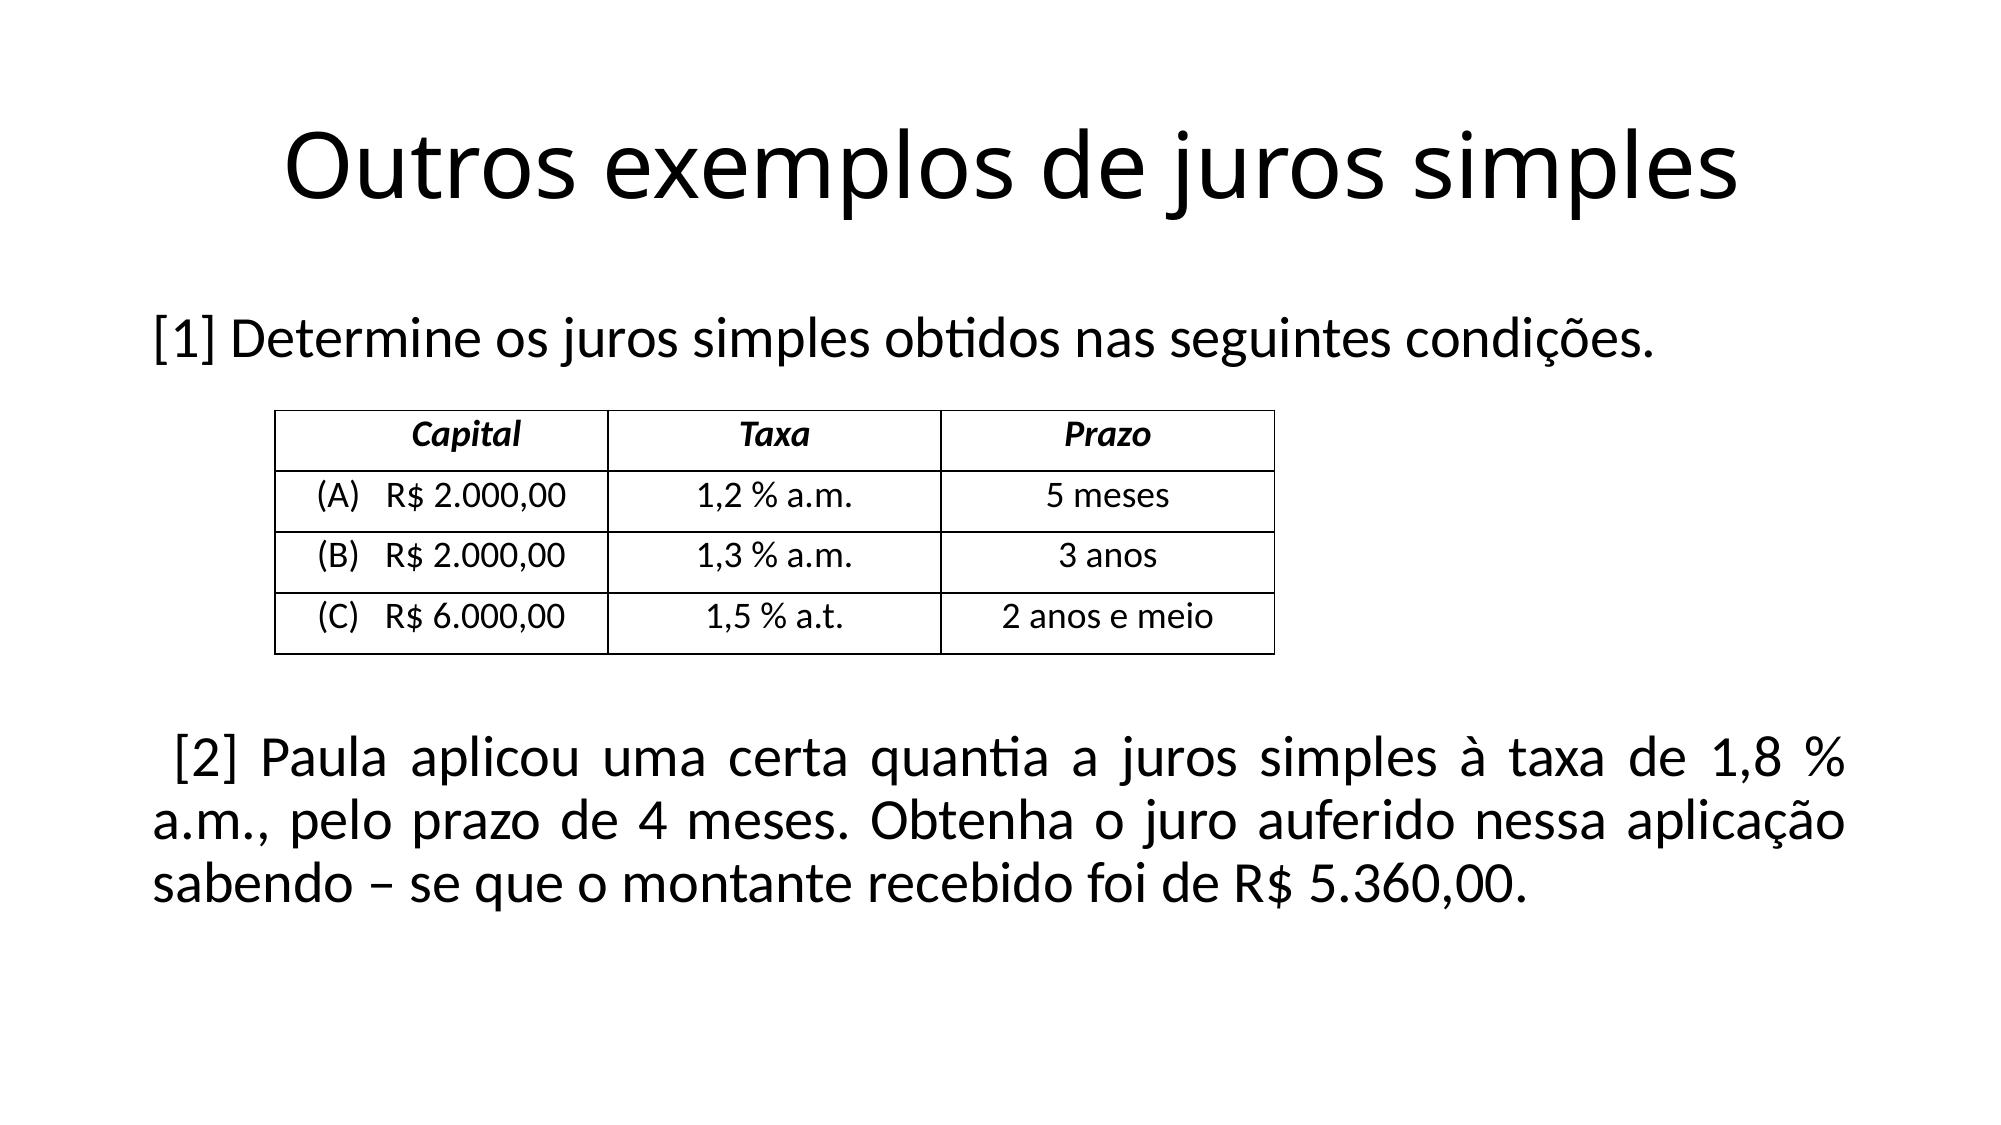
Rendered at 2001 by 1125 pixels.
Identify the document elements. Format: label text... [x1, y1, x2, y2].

table_header Prazo [942, 411, 1274, 470]
table_cell 3 anos [942, 533, 1274, 592]
table_cell 2 anos e meio [942, 594, 1274, 653]
table_cell 1,3 % a.m. [609, 533, 940, 592]
table_header Taxa [609, 411, 940, 470]
table_cell 5 meses [942, 472, 1274, 531]
table_header Capital [276, 411, 607, 470]
list [1] Determine os juros simples obtidos nas seguintes condições. [2] Paula aplicou uma certa quantia a juros simples à taxa de 1,8 % a.m., pelo prazo de 4 meses. Obtenha o juro auferido nessa aplicação sabendo – se que o montante recebido foi de R$ 5.360,00. [137, 299, 1863, 1014]
table_cell (A) R$ 2.000,00 [276, 472, 607, 531]
table_cell 1,5 % a.t. [609, 594, 940, 653]
title Outros exemplos de juros simples [137, 59, 1863, 278]
table_cell 1,2 % a.m. [609, 472, 940, 531]
table_cell (C) R$ 6.000,00 [276, 594, 607, 653]
table_cell (B) R$ 2.000,00 [276, 533, 607, 592]
